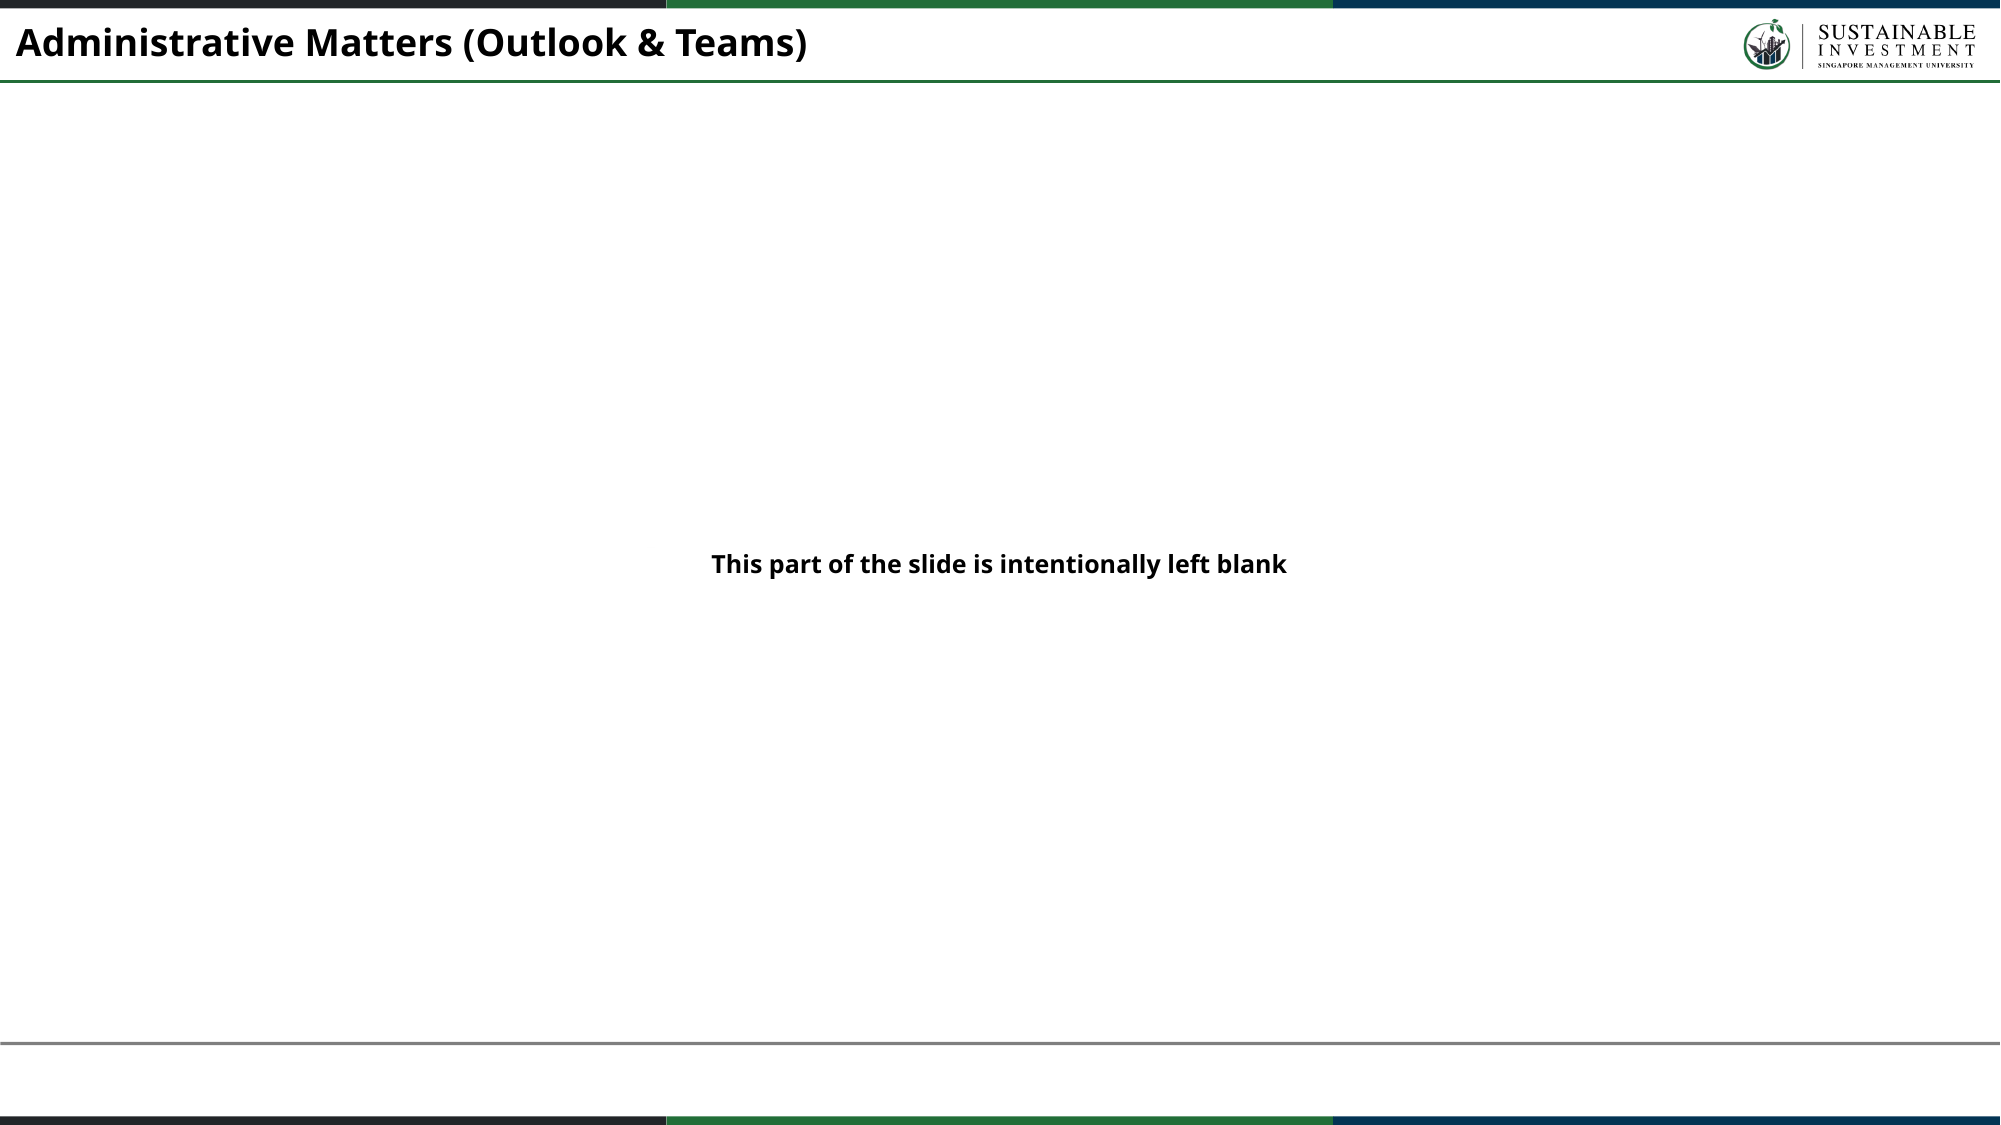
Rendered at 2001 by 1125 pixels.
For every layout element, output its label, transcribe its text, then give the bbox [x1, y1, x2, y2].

text_box This part of the slide is intentionally left blank [646, 538, 1353, 590]
list Administrative Matters (Outlook & Teams) [15, 18, 1985, 71]
